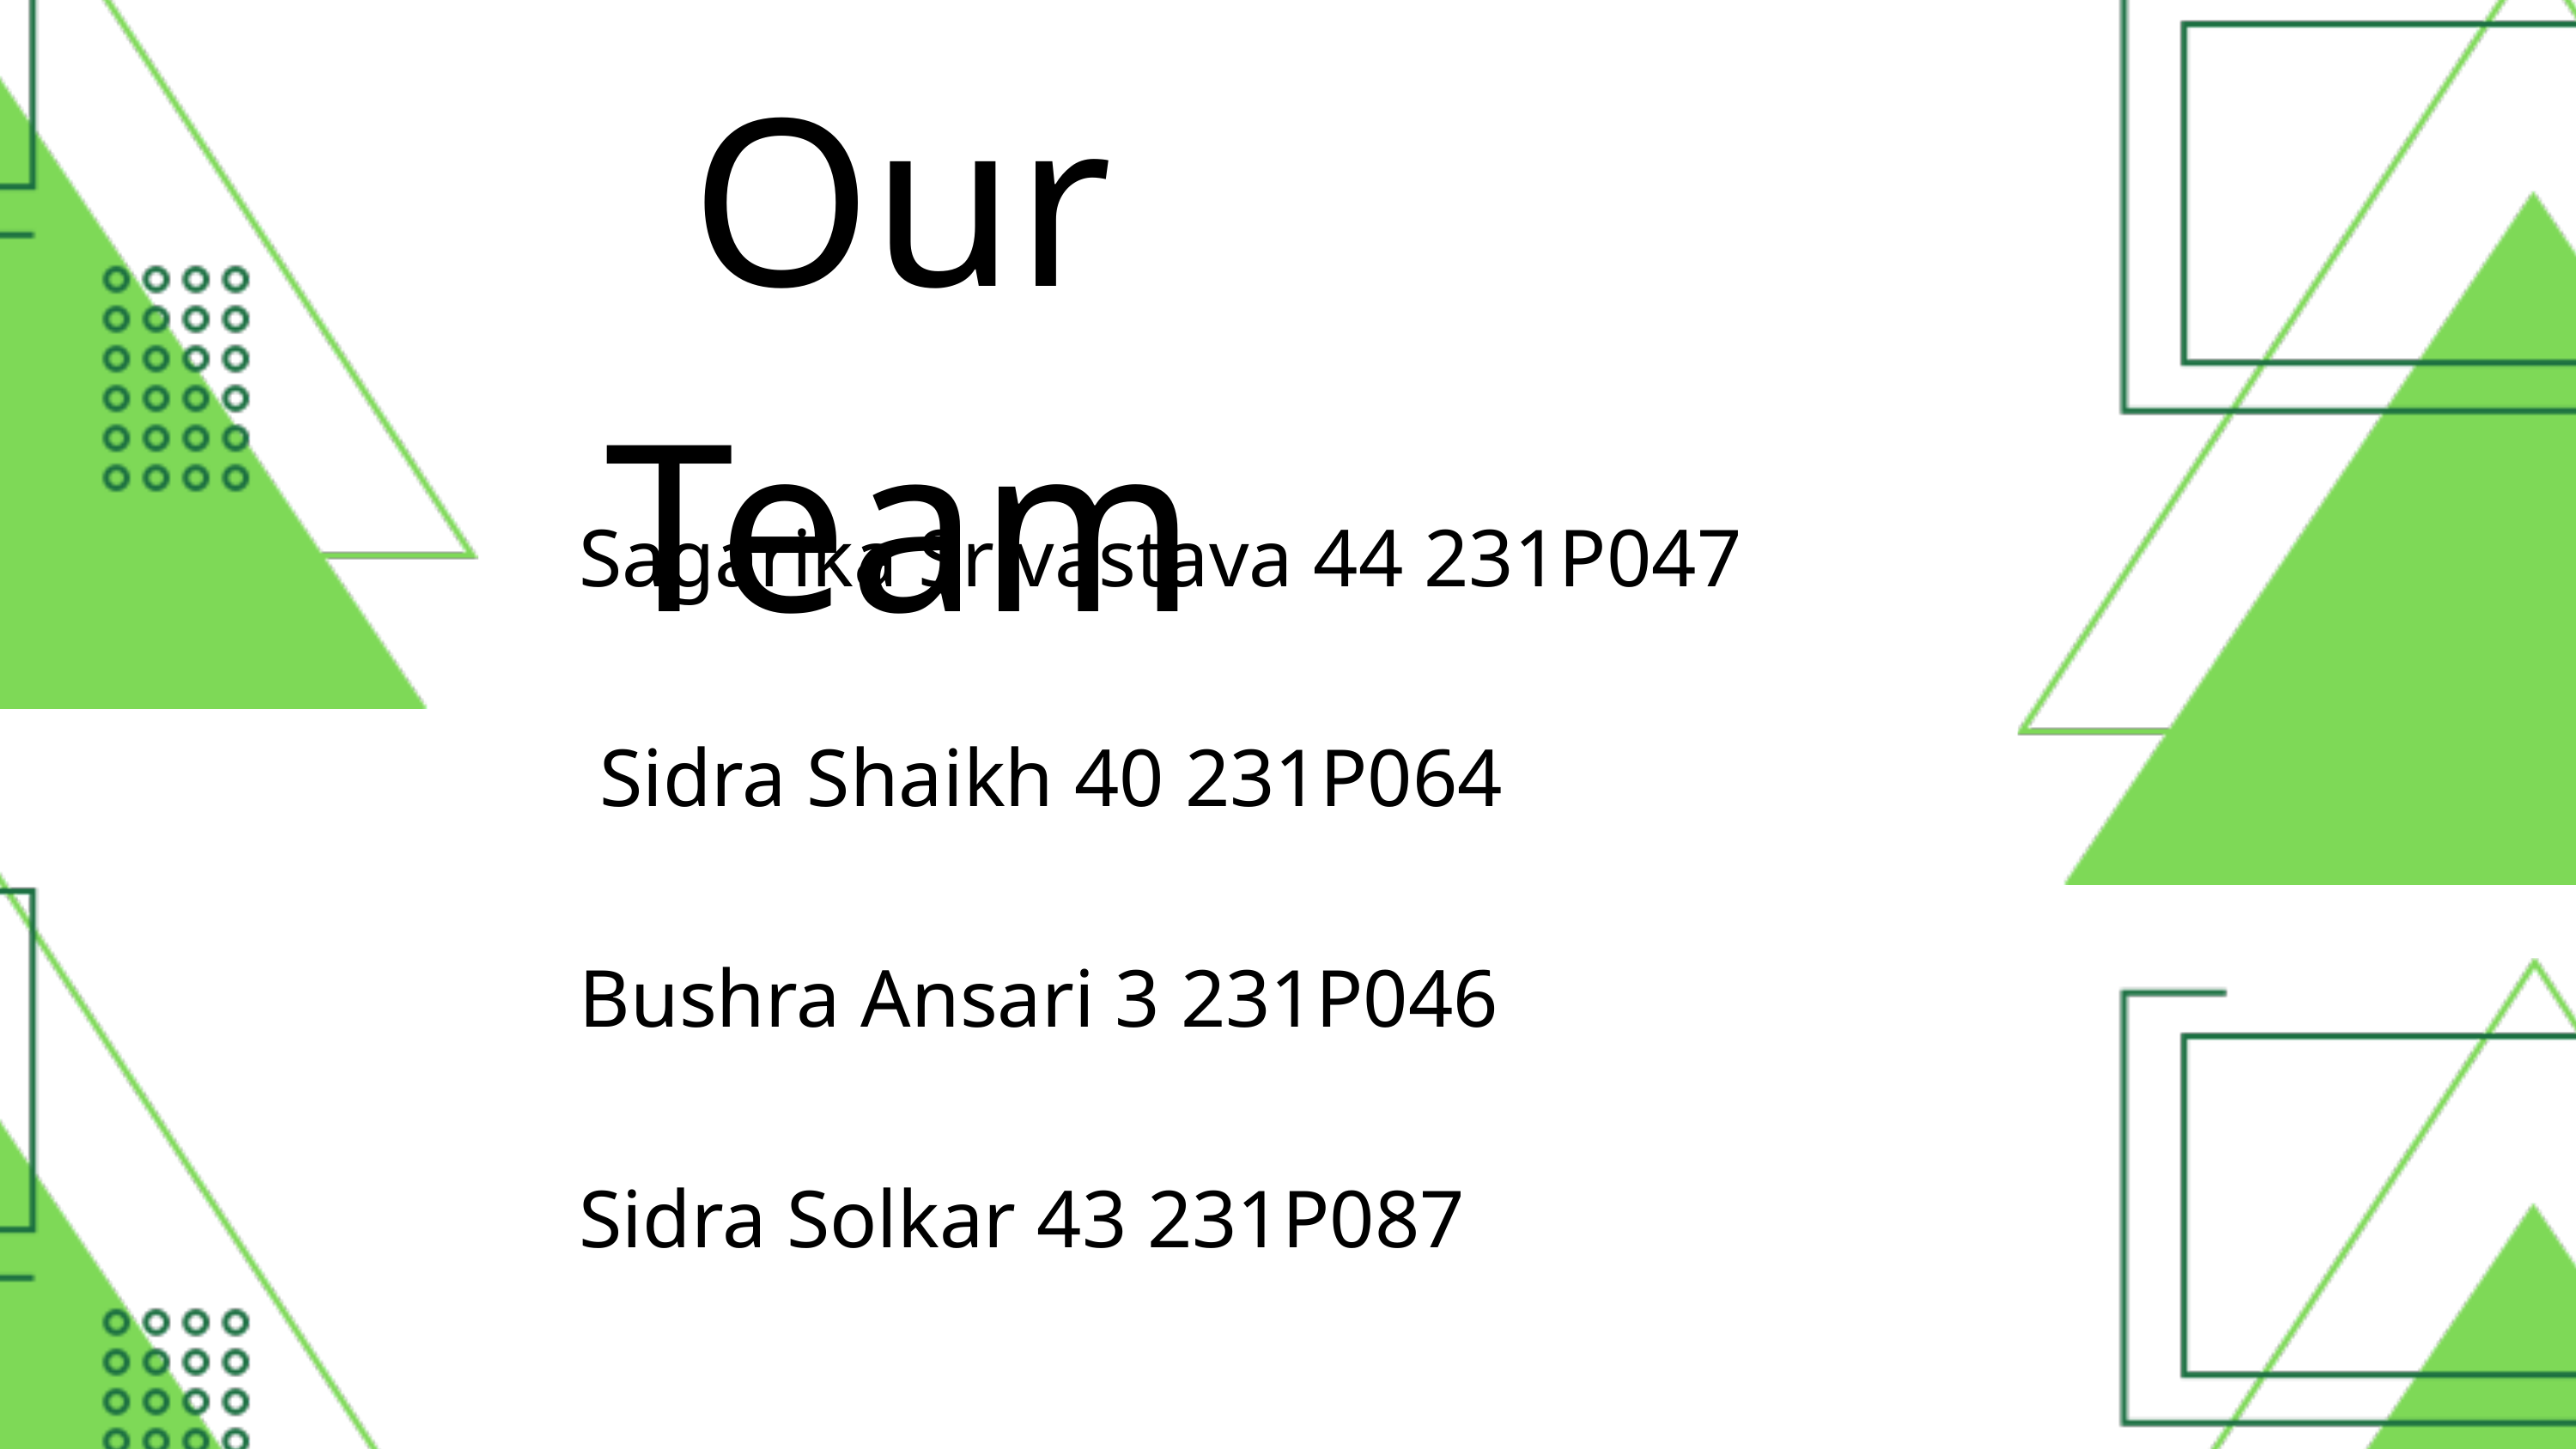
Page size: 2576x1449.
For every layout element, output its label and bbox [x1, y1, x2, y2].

text_box [0, 0, 2576, 1449]
text_box [579, 510, 1997, 1267]
